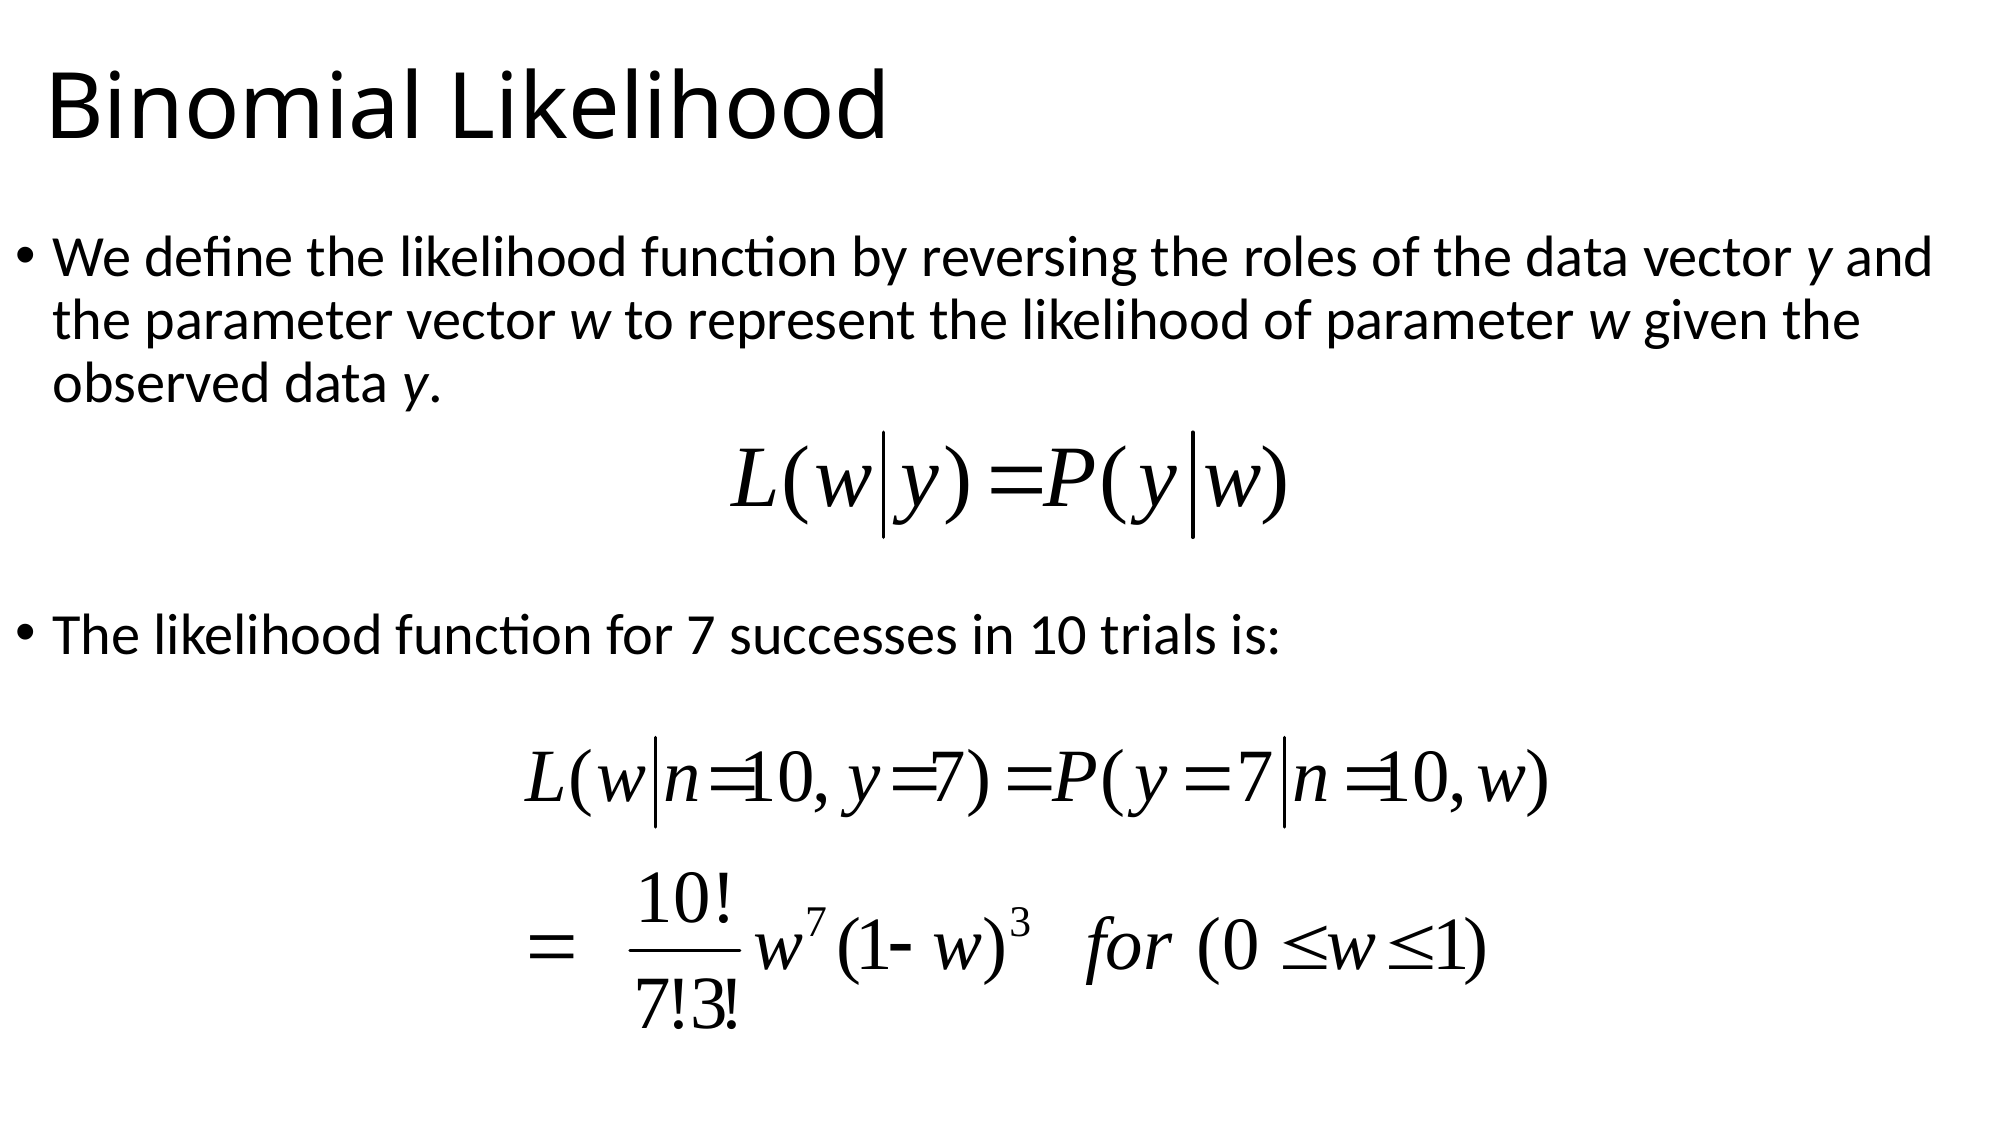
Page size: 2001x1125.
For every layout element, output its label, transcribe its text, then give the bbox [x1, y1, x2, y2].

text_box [511, 722, 1566, 1061]
list We define the likelihood function by reversing the roles of the data vector y and the parameter vector w to represent the likelihood of parameter w given the observed data y. The likelihood function for 7 successes in 10 trials is: [0, 219, 2000, 1125]
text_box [715, 411, 1305, 558]
title Binomial Likelihood [29, 0, 1967, 218]
